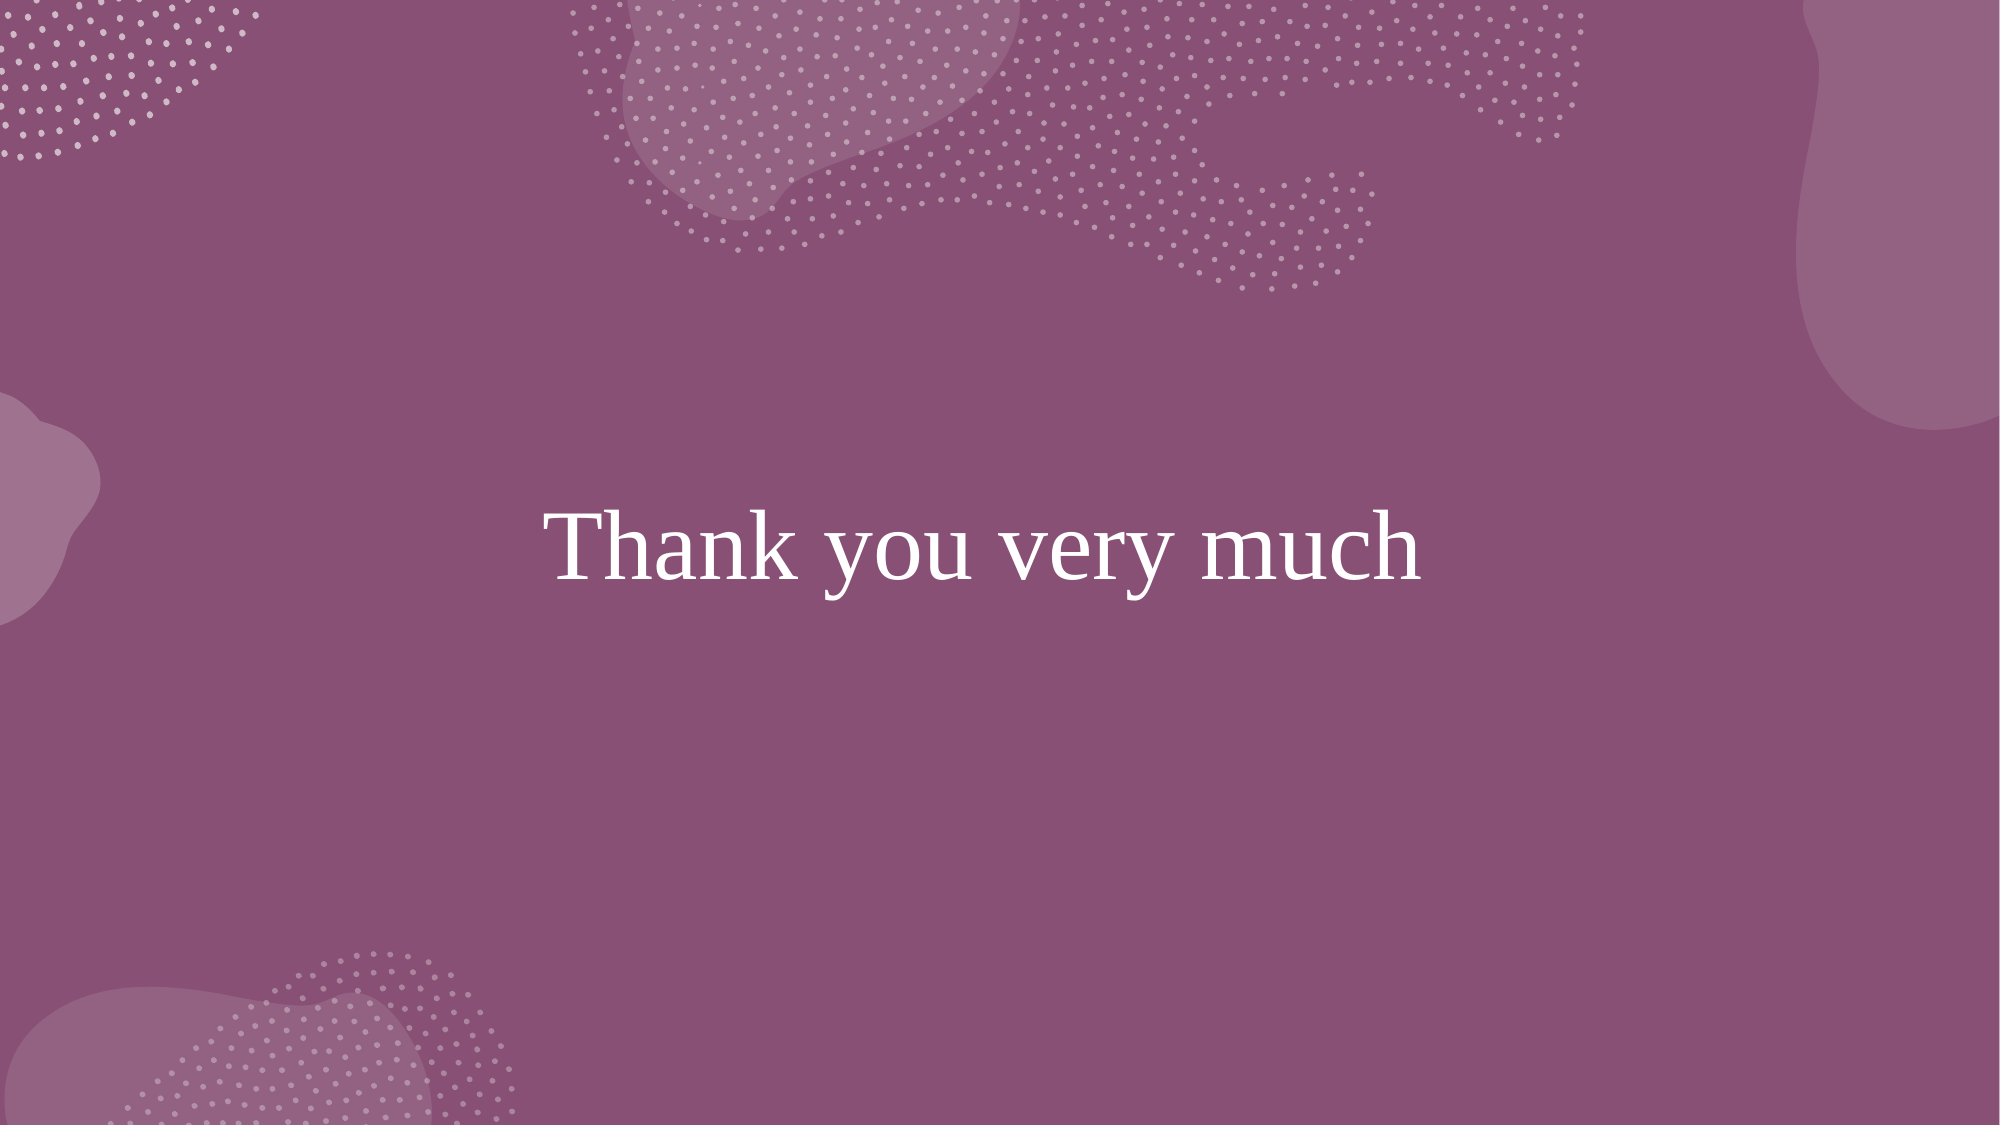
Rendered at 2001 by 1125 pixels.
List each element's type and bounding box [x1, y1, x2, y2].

text_box [0, 0, 2000, 1125]
